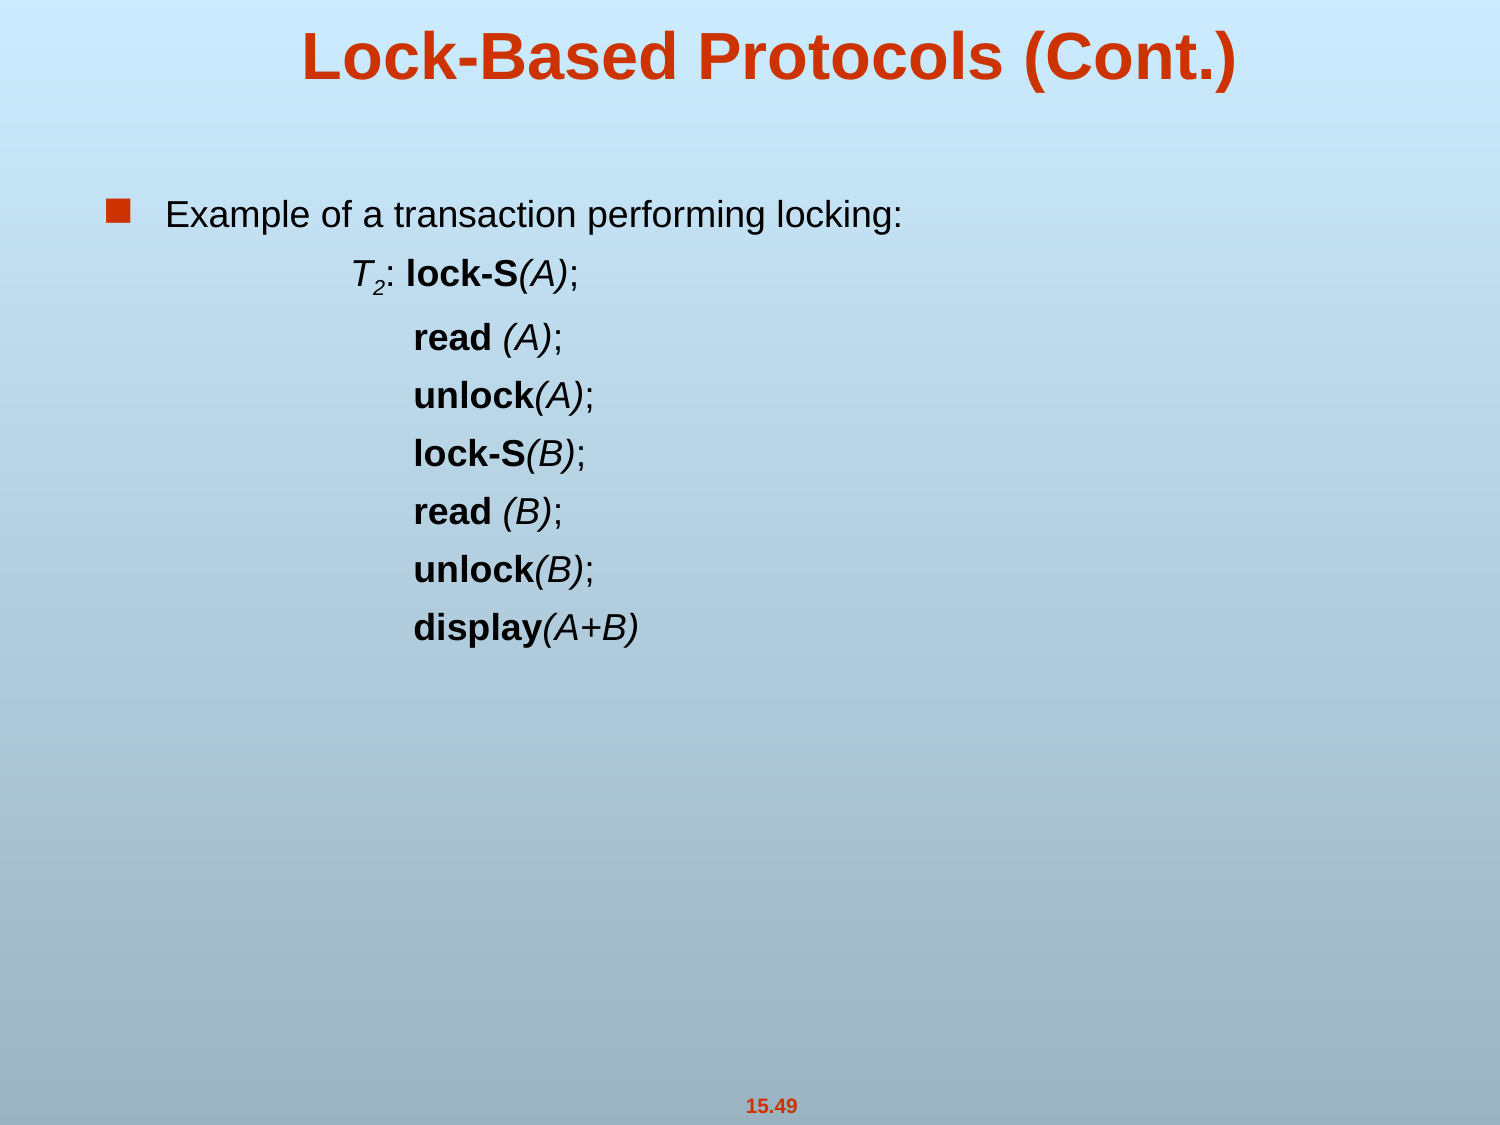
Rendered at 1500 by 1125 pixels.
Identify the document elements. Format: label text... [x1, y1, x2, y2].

title Lock-Based Protocols (Cont.) [107, 0, 1434, 101]
list Example of a transaction performing locking: T2: lock-S(A); read (A); unlock(A); lock-S(B); read (B); unlock(B); display(A+B) [93, 182, 1426, 984]
